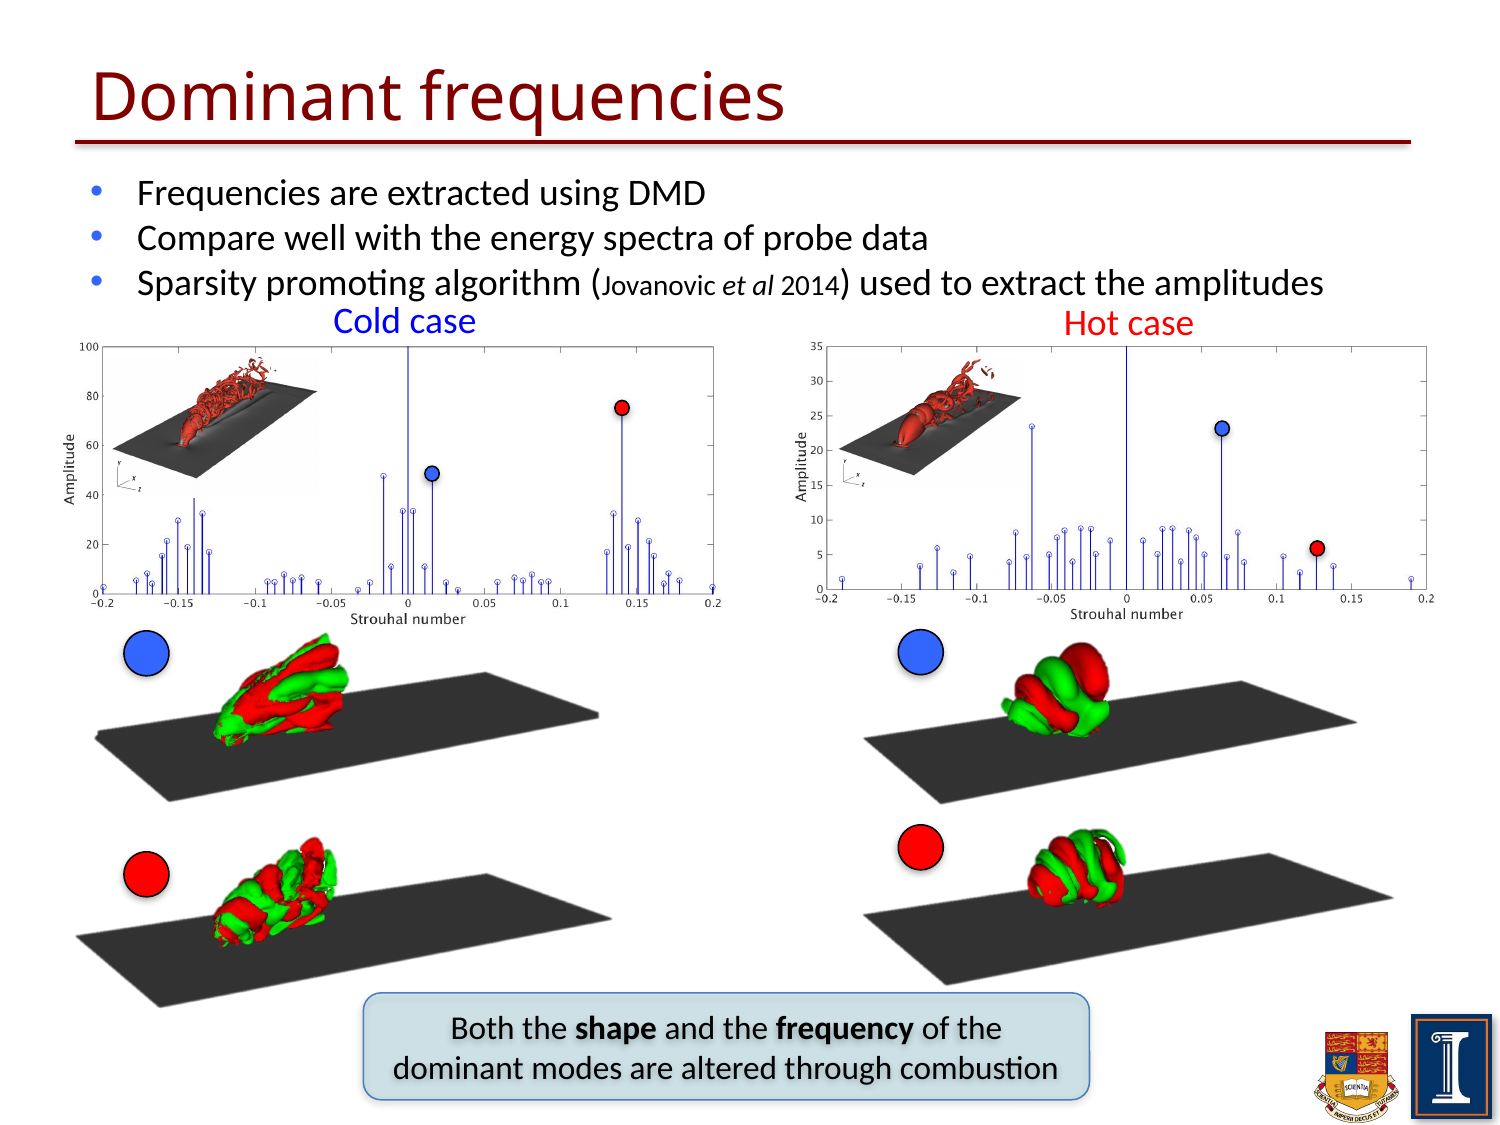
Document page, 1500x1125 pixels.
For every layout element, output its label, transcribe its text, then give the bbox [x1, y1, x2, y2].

text_box Hot case [1049, 311, 1210, 322]
picture [861, 637, 1373, 813]
text_box Frequencies are extracted using DMD Compare well with the energy spectra of probe data Sparsity promoting algorithm (Jovanovic et al 2014) used to extract the amplitudes [75, 161, 1340, 311]
picture [66, 827, 624, 1019]
picture [1411, 1014, 1492, 1119]
text_box Cold case [318, 311, 492, 322]
title Dominant frequencies [75, 45, 1425, 142]
picture [84, 630, 607, 816]
picture [1314, 1032, 1399, 1123]
picture [0, 323, 1500, 627]
text_box Both the shape and the frequency of the dominant modes are altered through combustion [362, 992, 1091, 1101]
picture [857, 816, 1404, 998]
text_box [904, 629, 938, 636]
